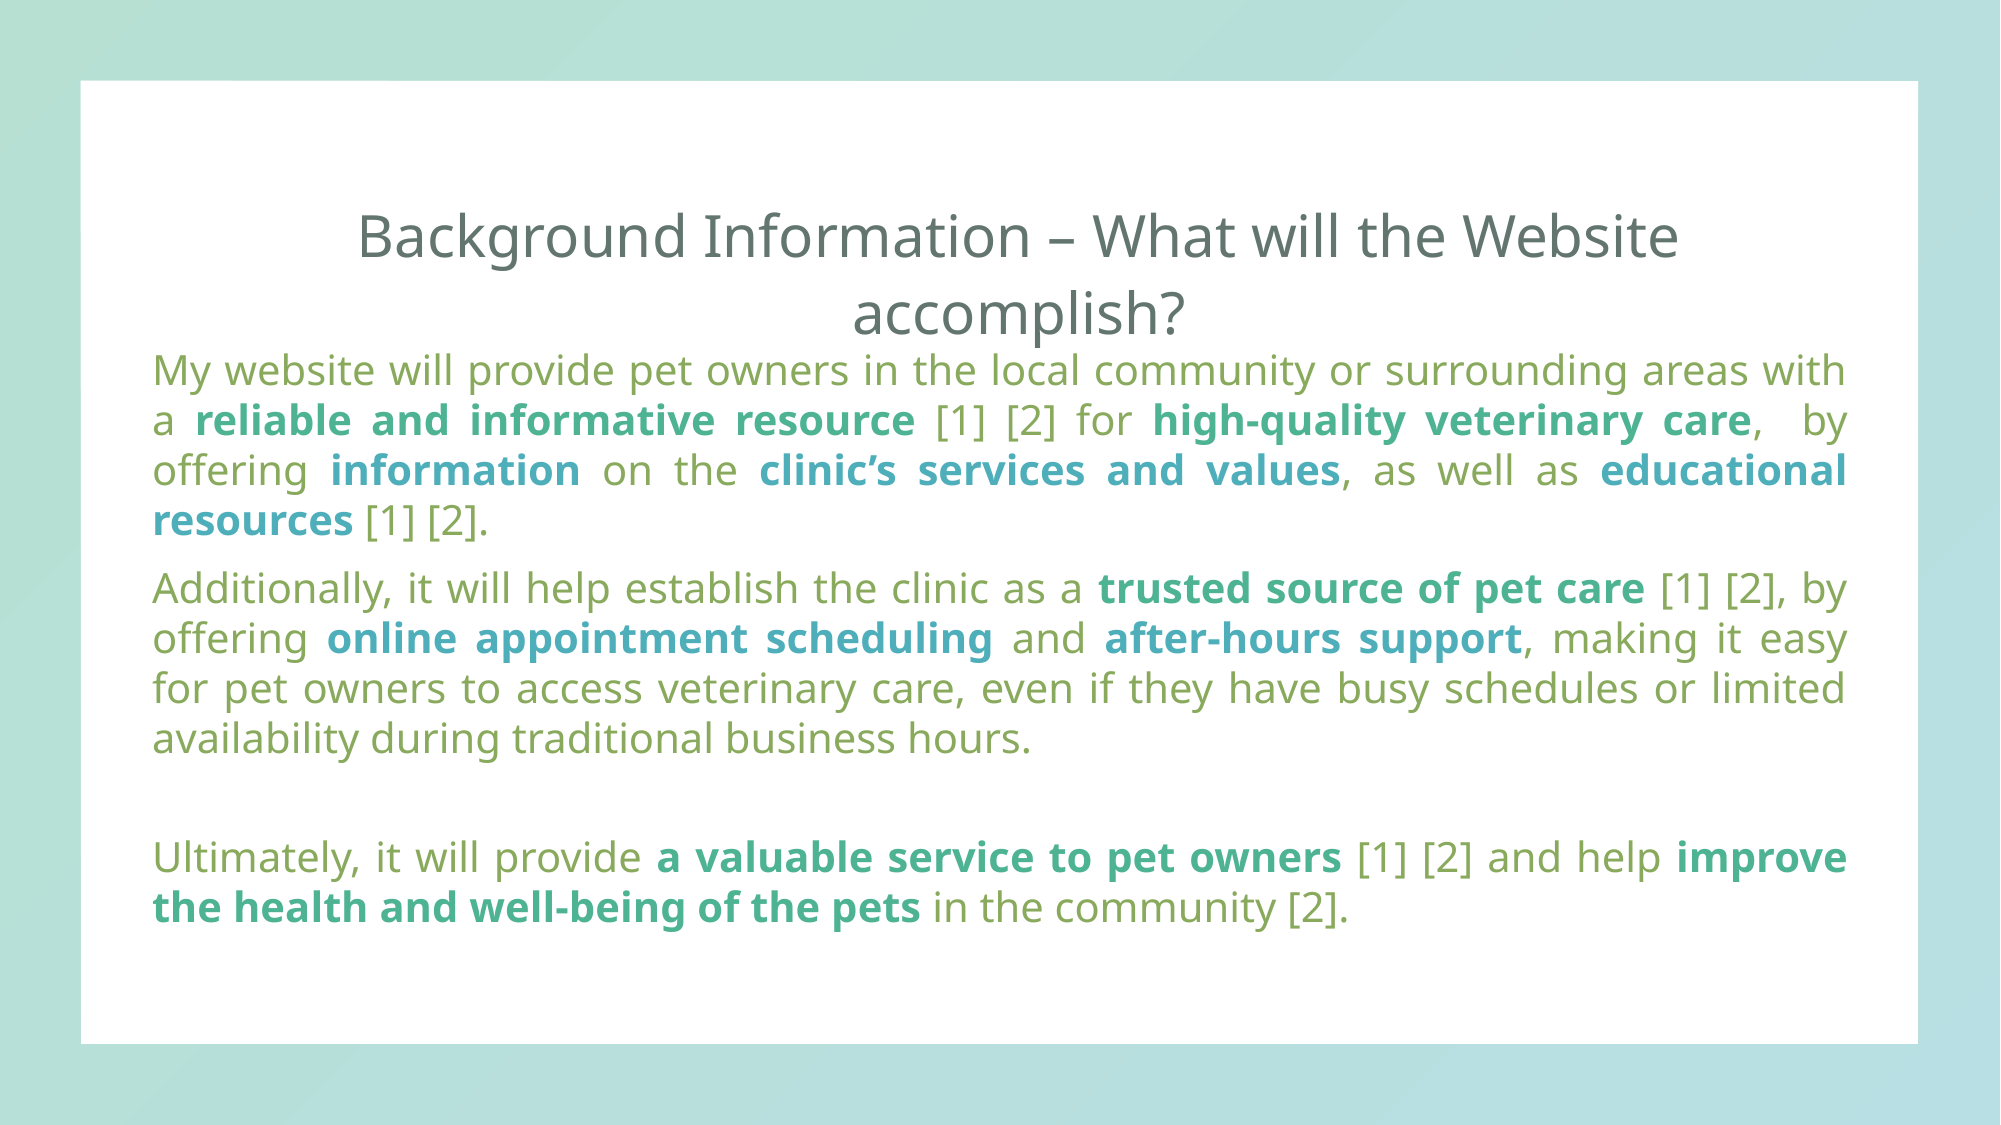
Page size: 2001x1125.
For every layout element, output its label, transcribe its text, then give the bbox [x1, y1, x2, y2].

text_box My website will provide pet owners in the local community or surrounding areas with a reliable and informative resource [1] [2] for high-quality veterinary care, by offering information on the clinic’s services and values, as well as educational resources [1] [2]. [137, 336, 1863, 551]
text_box Additionally, it will help establish the clinic as a trusted source of pet care [1] [2], by offering online appointment scheduling and after-hours support, making it easy for pet owners to access veterinary care, even if they have busy schedules or limited availability during traditional business hours. [137, 554, 1863, 770]
list Background Information – What will the Website accomplish? [137, 184, 1863, 285]
text_box Ultimately, it will provide a valuable service to pet owners [1] [2] and help improve the health and well-being of the pets in the community [2]. [137, 823, 1863, 939]
